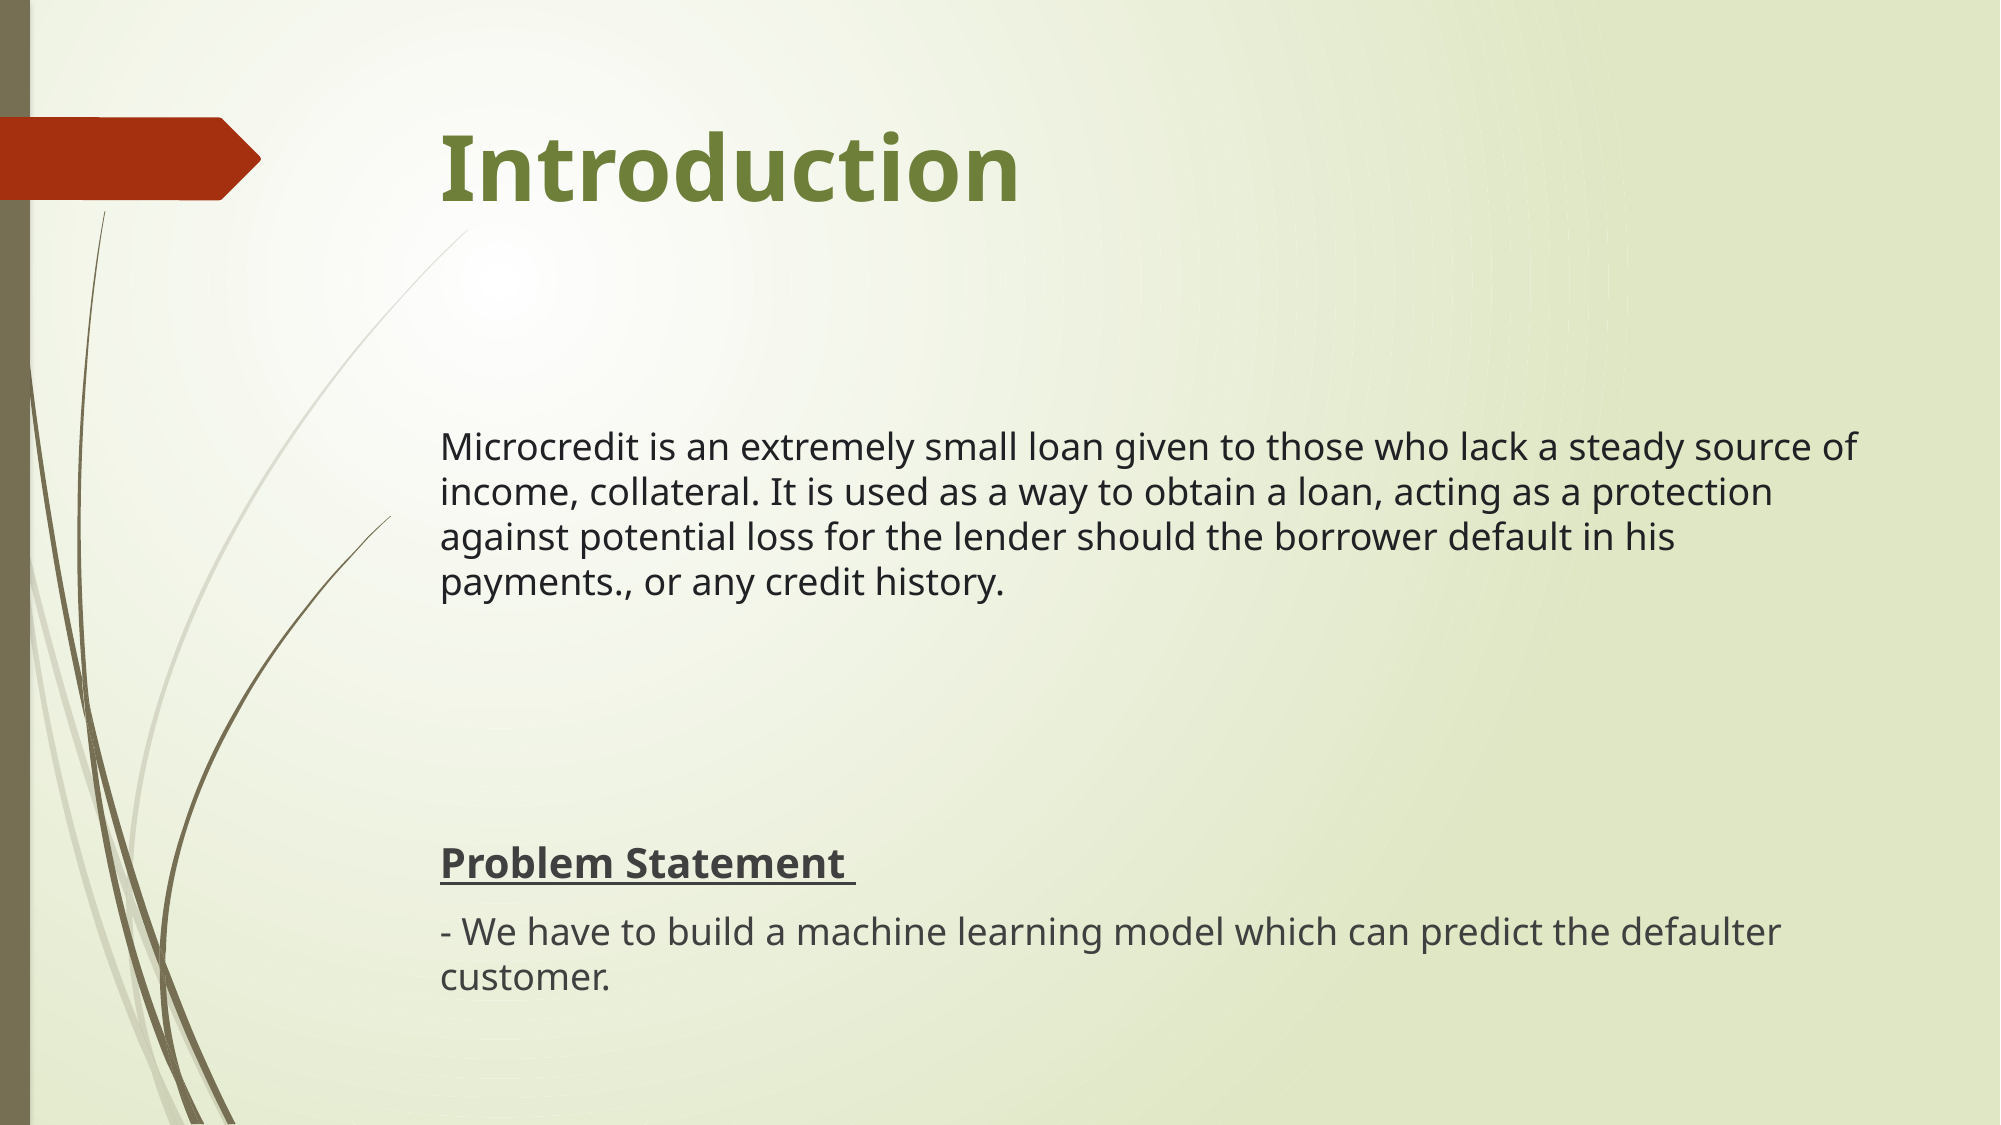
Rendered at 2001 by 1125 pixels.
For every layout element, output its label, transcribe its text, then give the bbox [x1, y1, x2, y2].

title Introduction [425, 102, 1888, 313]
list Microcredit is an extremely small loan given to those who lack a steady source of income, collateral. It is used as a way to obtain a loan, acting as a protection against potential loss for the lender should the borrower default in his payments., or any credit history. Problem Statement - We have to build a machine learning model which can predict the defaulter customer. [424, 350, 1888, 1075]
